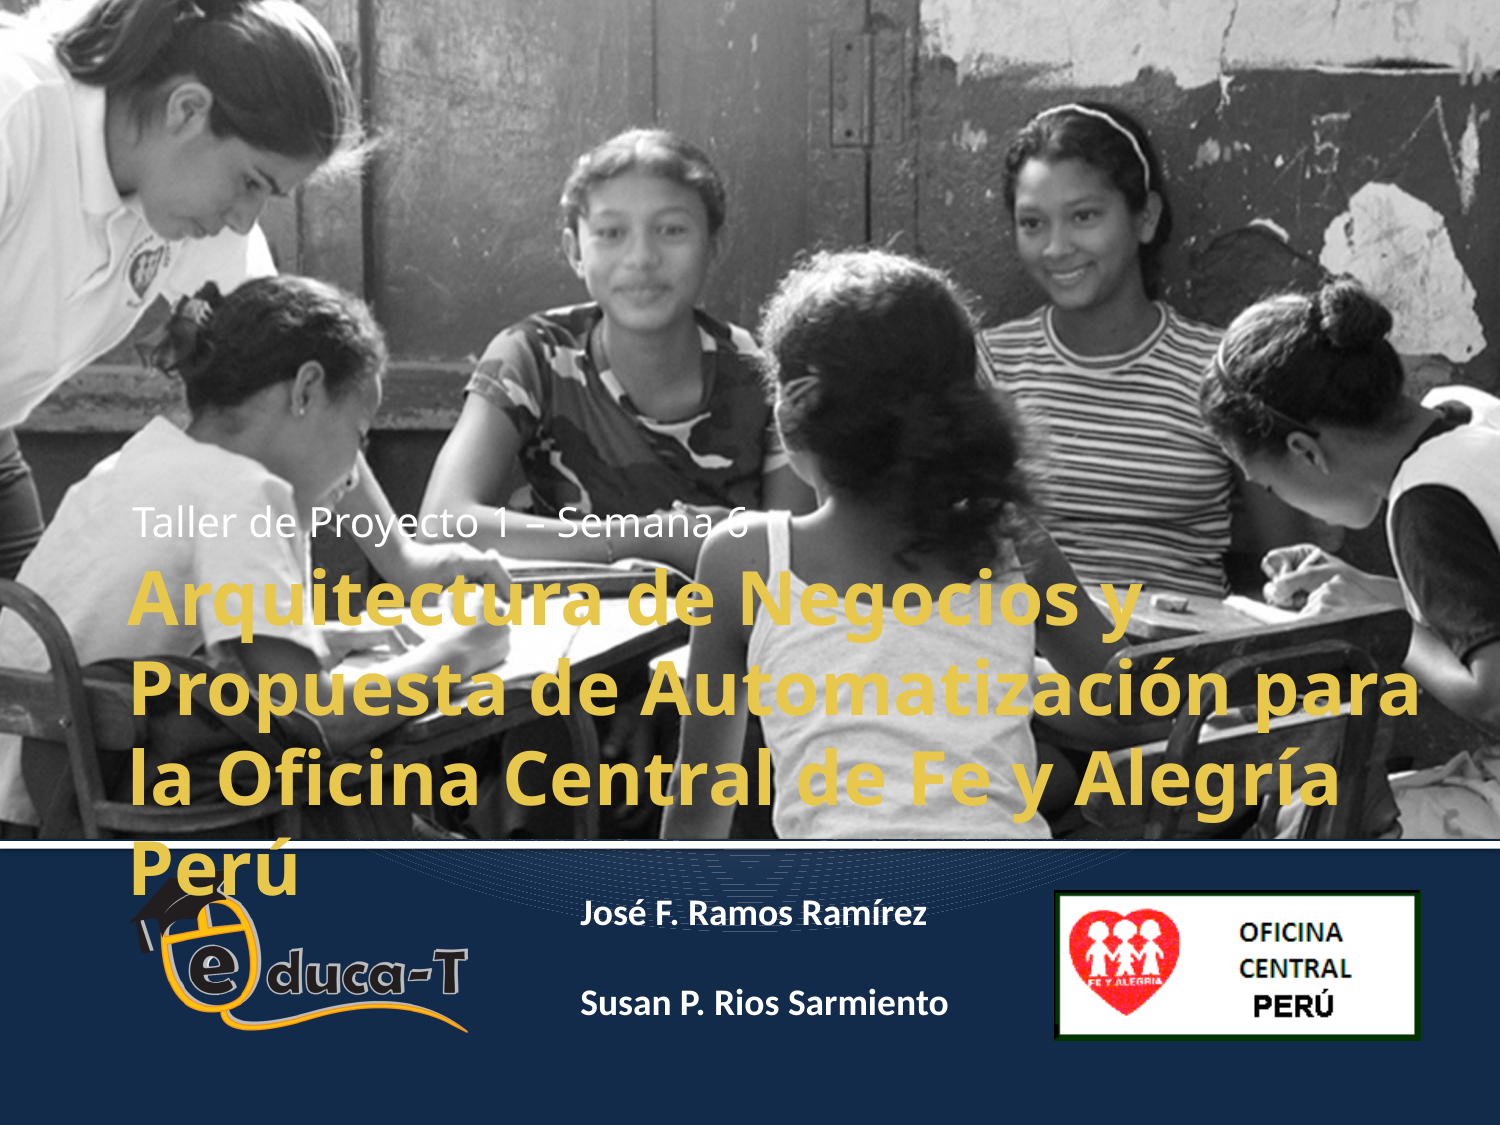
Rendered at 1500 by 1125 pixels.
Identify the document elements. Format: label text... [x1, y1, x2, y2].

title Arquitectura de Negocios y Propuesta de Automatización para la Oficina Central de Fe y Alegría Perú [112, 550, 1438, 825]
subtitle Taller de Proyecto 1 – Semana 6 [112, 299, 1438, 547]
picture [0, 0, 1500, 839]
text_box José F. Ramos Ramírez Susan P. Rios Sarmiento [560, 916, 998, 1024]
picture [128, 855, 469, 1045]
picture [1054, 890, 1421, 1041]
